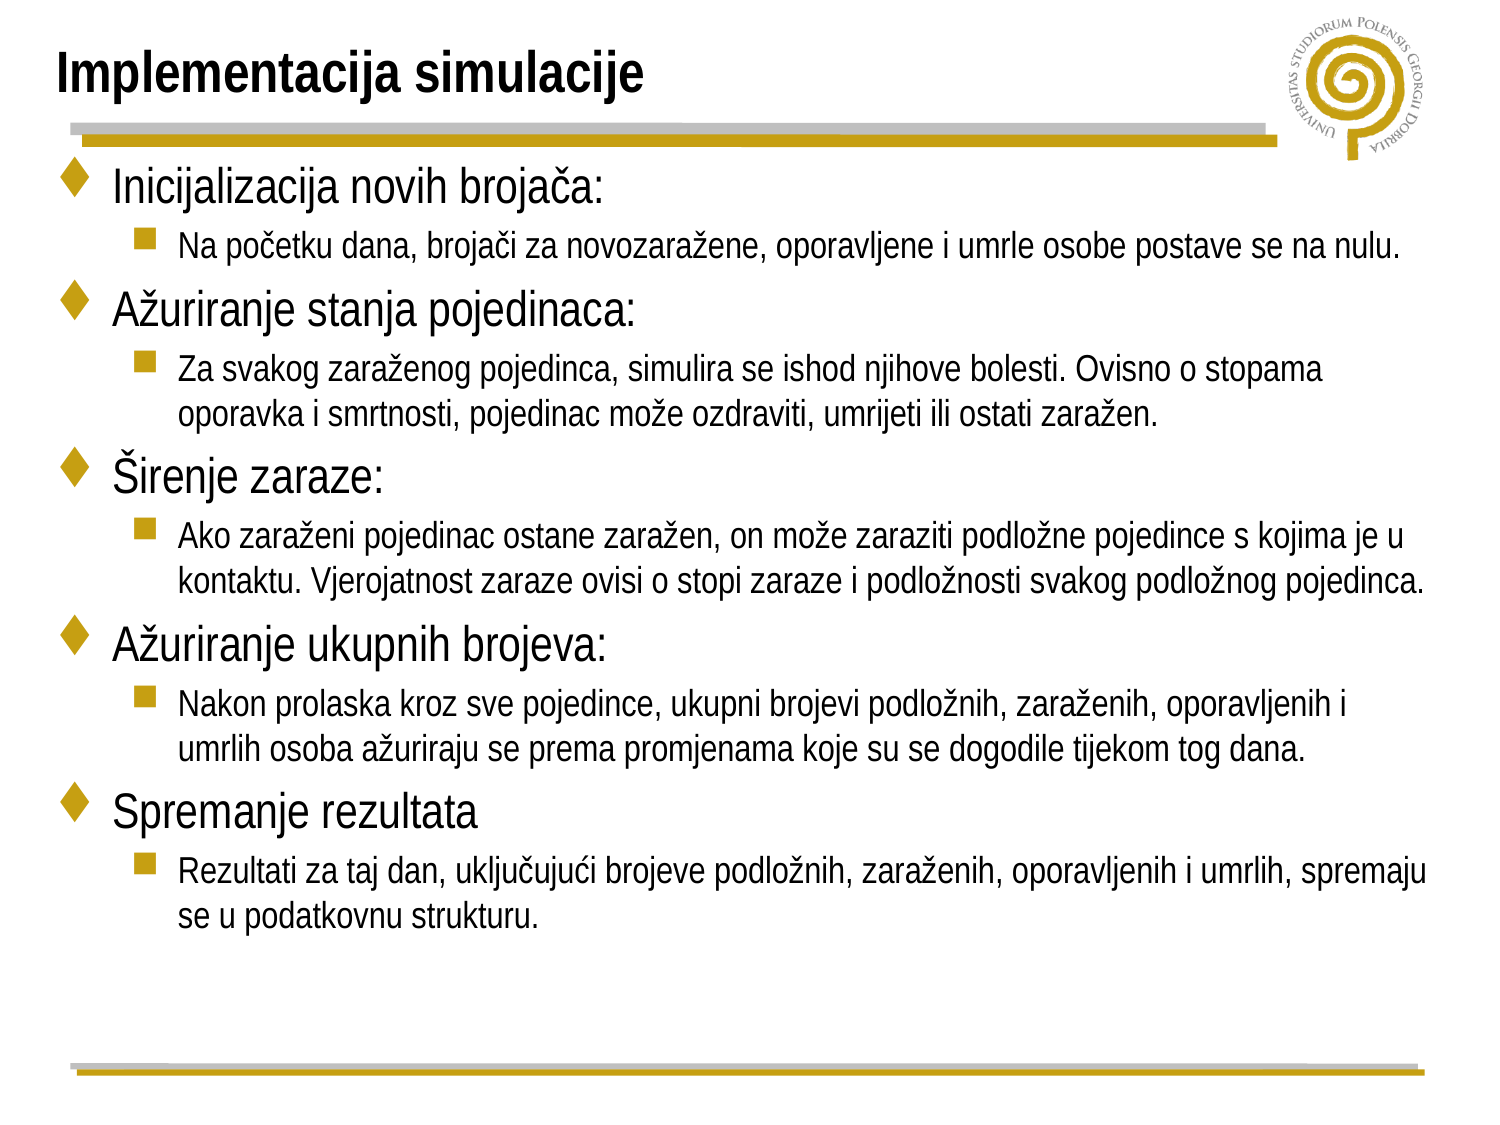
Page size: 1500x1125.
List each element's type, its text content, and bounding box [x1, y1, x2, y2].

title Implementacija simulacije [41, 21, 1266, 118]
list Inicijalizacija novih brojača: Na početku dana, brojači za novozaražene, oporavljene i umrle osobe postave se na nulu. Ažuriranje stanja pojedinaca: Za svakog zaraženog pojedinca, simulira se ishod njihove bolesti. Ovisno o stopama oporavka i smrtnosti, pojedinac može ozdraviti, umrijeti ili ostati zaražen. Širenje zaraze: Ako zaraženi pojedinac ostane zaražen, on može zaraziti podložne pojedince s kojima je u kontaktu. Vjerojatnost zaraze ovisi o stopi zaraze i podložnosti svakog podložnog pojedinca. Ažuriranje ukupnih brojeva: Nakon prolaska kroz sve pojedince, ukupni brojevi podložnih, zaraženih, oporavljenih i umrlih osoba ažuriraju se prema promjenama koje su se dogodile tijekom tog dana. Spremanje rezultata Rezultati za taj dan, uključujući brojeve podložnih, zaraženih, oporavljenih i umrlih, spremaju se u podatkovnu strukturu. [41, 146, 1447, 1067]
picture [1285, 13, 1425, 146]
